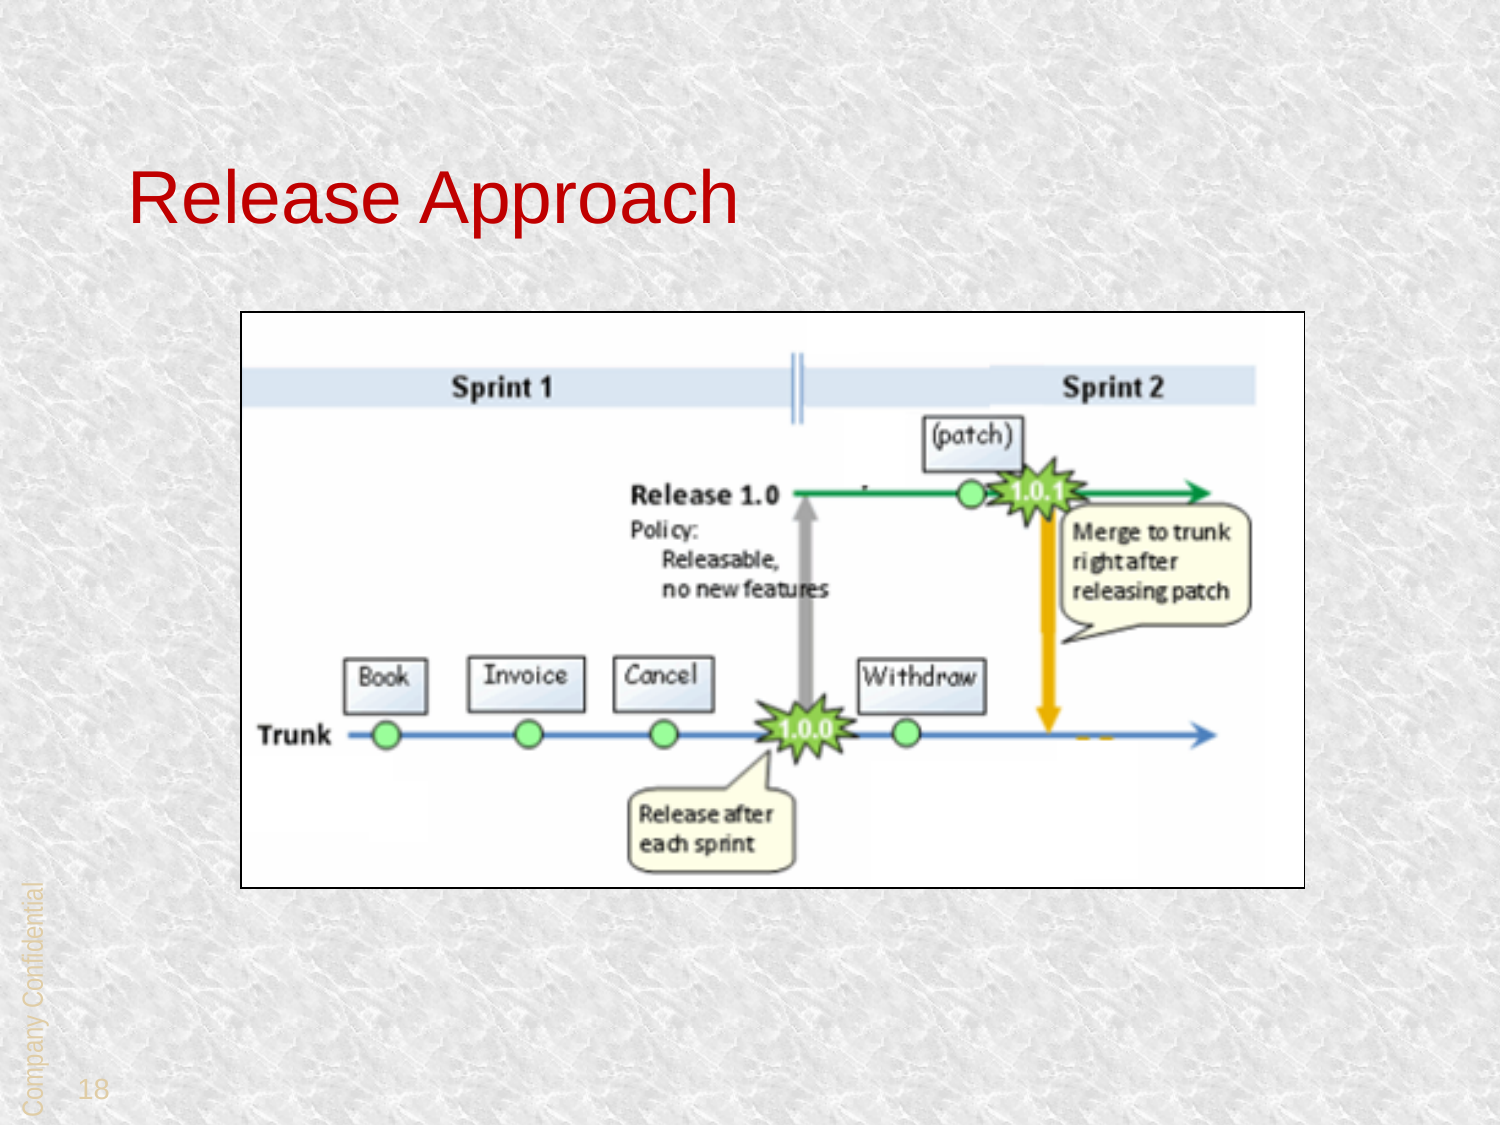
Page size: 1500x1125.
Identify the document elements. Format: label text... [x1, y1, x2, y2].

text_box Release Approach [112, 99, 1388, 288]
picture [0, 0, 1500, 1125]
